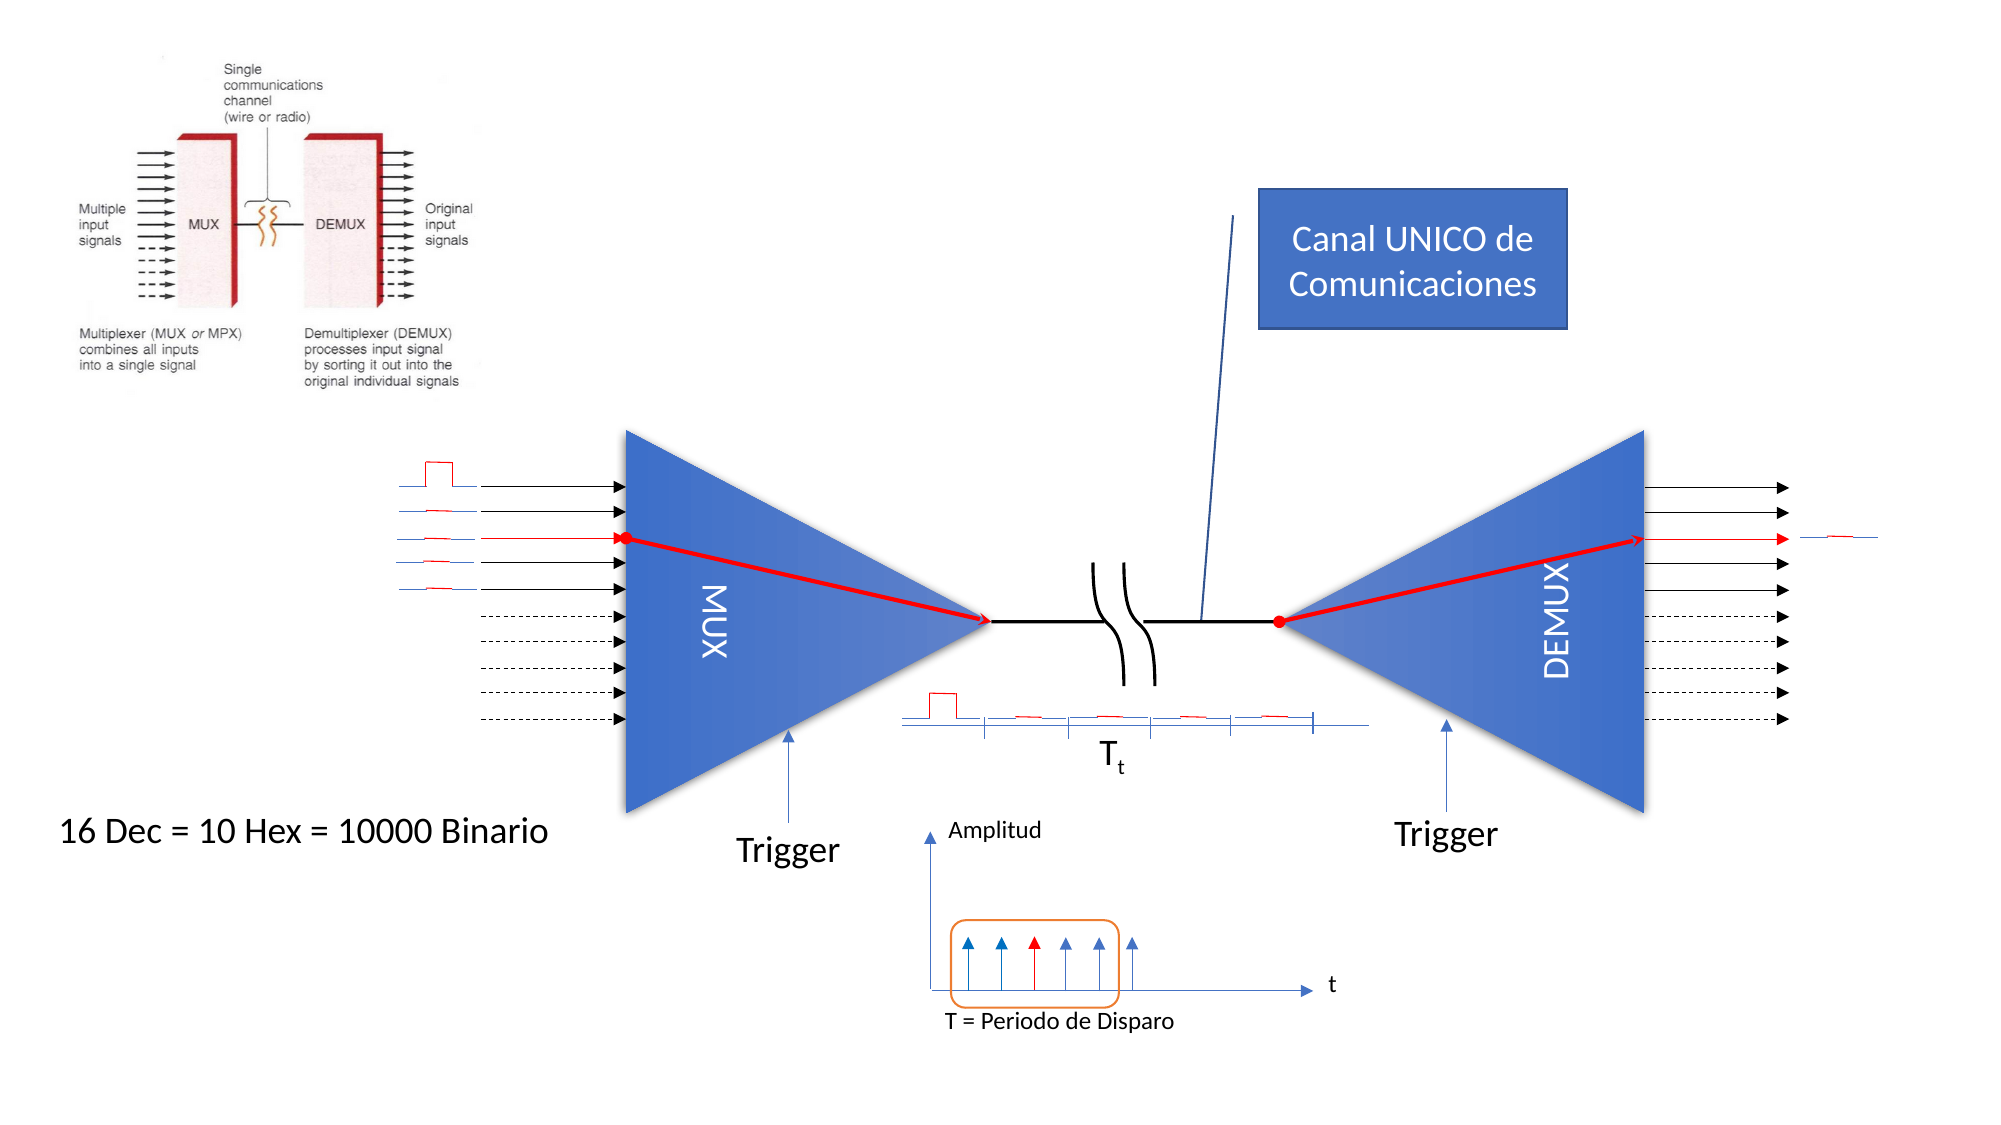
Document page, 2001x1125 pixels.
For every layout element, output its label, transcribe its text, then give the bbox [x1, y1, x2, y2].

text_box Tt [1084, 739, 1140, 787]
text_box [399, 461, 477, 487]
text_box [1077, 608, 1202, 640]
picture [61, 48, 482, 405]
text_box Canal UNICO de Comunicaciones [1201, 215, 1235, 620]
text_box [626, 538, 992, 622]
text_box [902, 693, 1369, 739]
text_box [1046, 608, 1077, 640]
text_box T = Periodo de Disparo [930, 997, 1191, 1042]
text_box DEMUX [1439, 430, 1645, 538]
text_box 16 Dec = 10 Hex = 10000 Binario [43, 798, 582, 859]
text_box Canal UNICO de Comunicaciones [1258, 188, 1568, 330]
text_box [949, 991, 1120, 1009]
text_box MUX [626, 430, 832, 538]
text_box Amplitud [933, 805, 1058, 851]
text_box [949, 919, 1120, 990]
text_box Trigger [1379, 801, 1514, 861]
text_box t [1313, 960, 1352, 1006]
text_box DEMUX [1285, 622, 1645, 814]
text_box Trigger [721, 817, 856, 877]
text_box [1279, 538, 1645, 622]
text_box MUX [626, 622, 989, 814]
